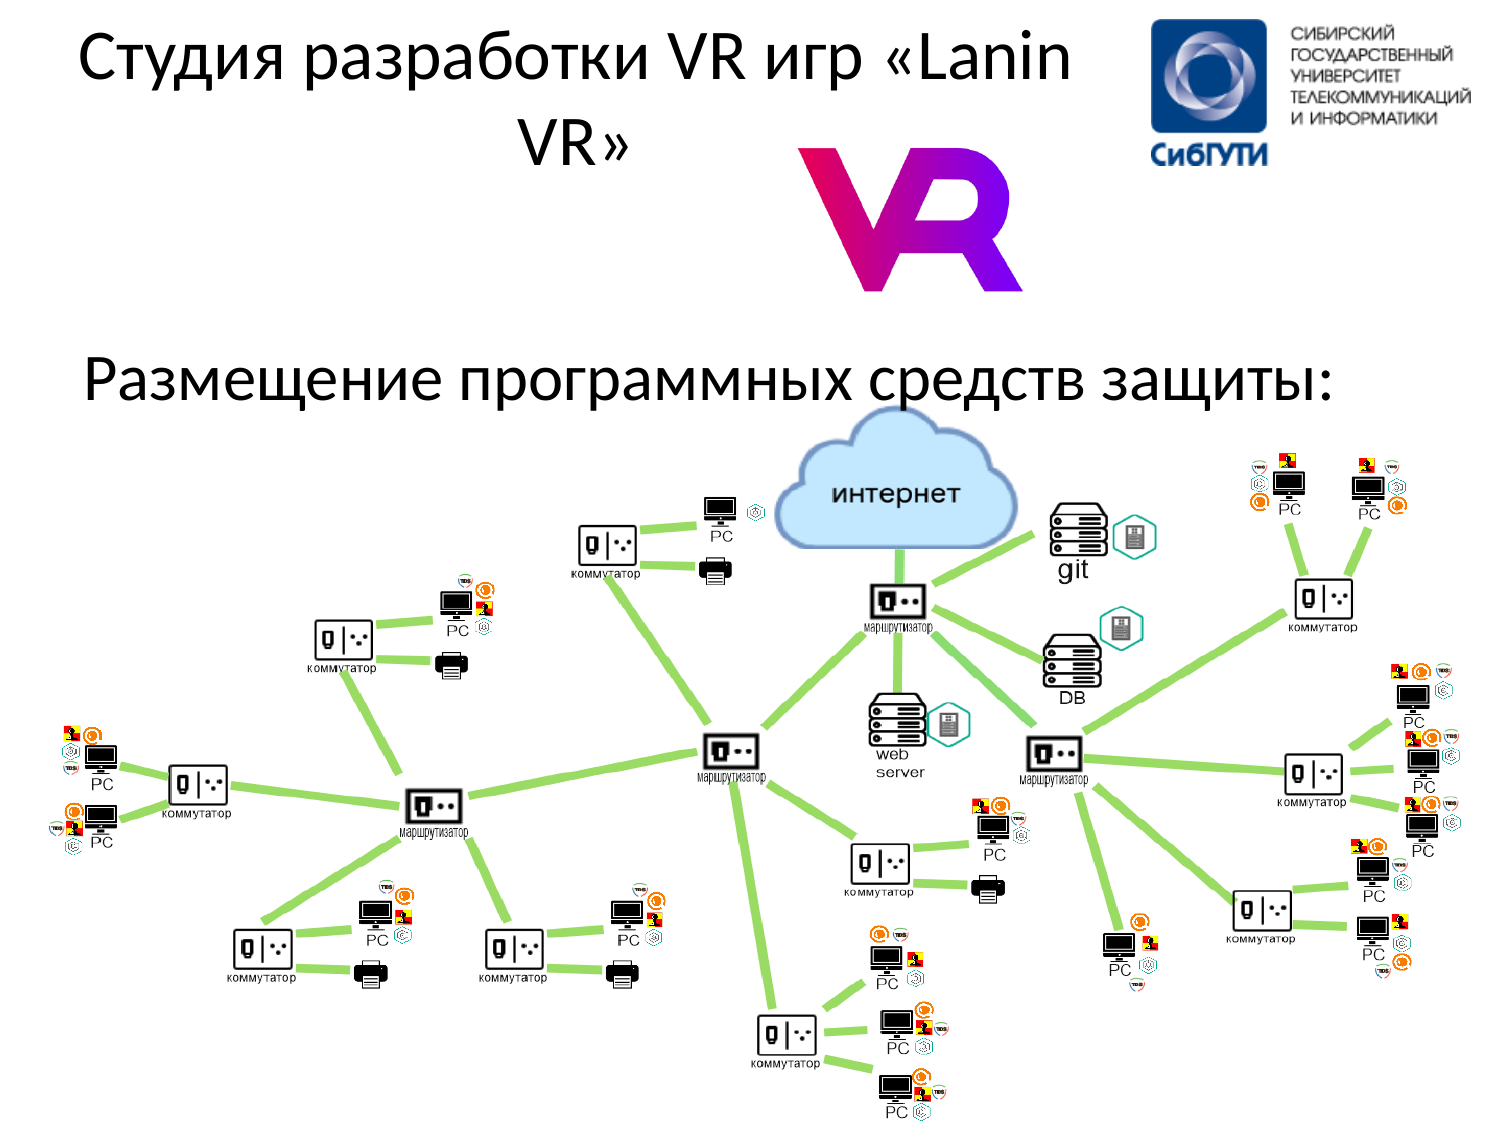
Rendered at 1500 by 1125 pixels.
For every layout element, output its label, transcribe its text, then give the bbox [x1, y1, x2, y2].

picture [1151, 18, 1471, 167]
title Студия разработки VR игр «Lanin VR» [0, 0, 1152, 188]
picture [29, 396, 1473, 1125]
picture [745, 54, 1076, 384]
list Размещение программных средств защиты: [53, 326, 1425, 395]
